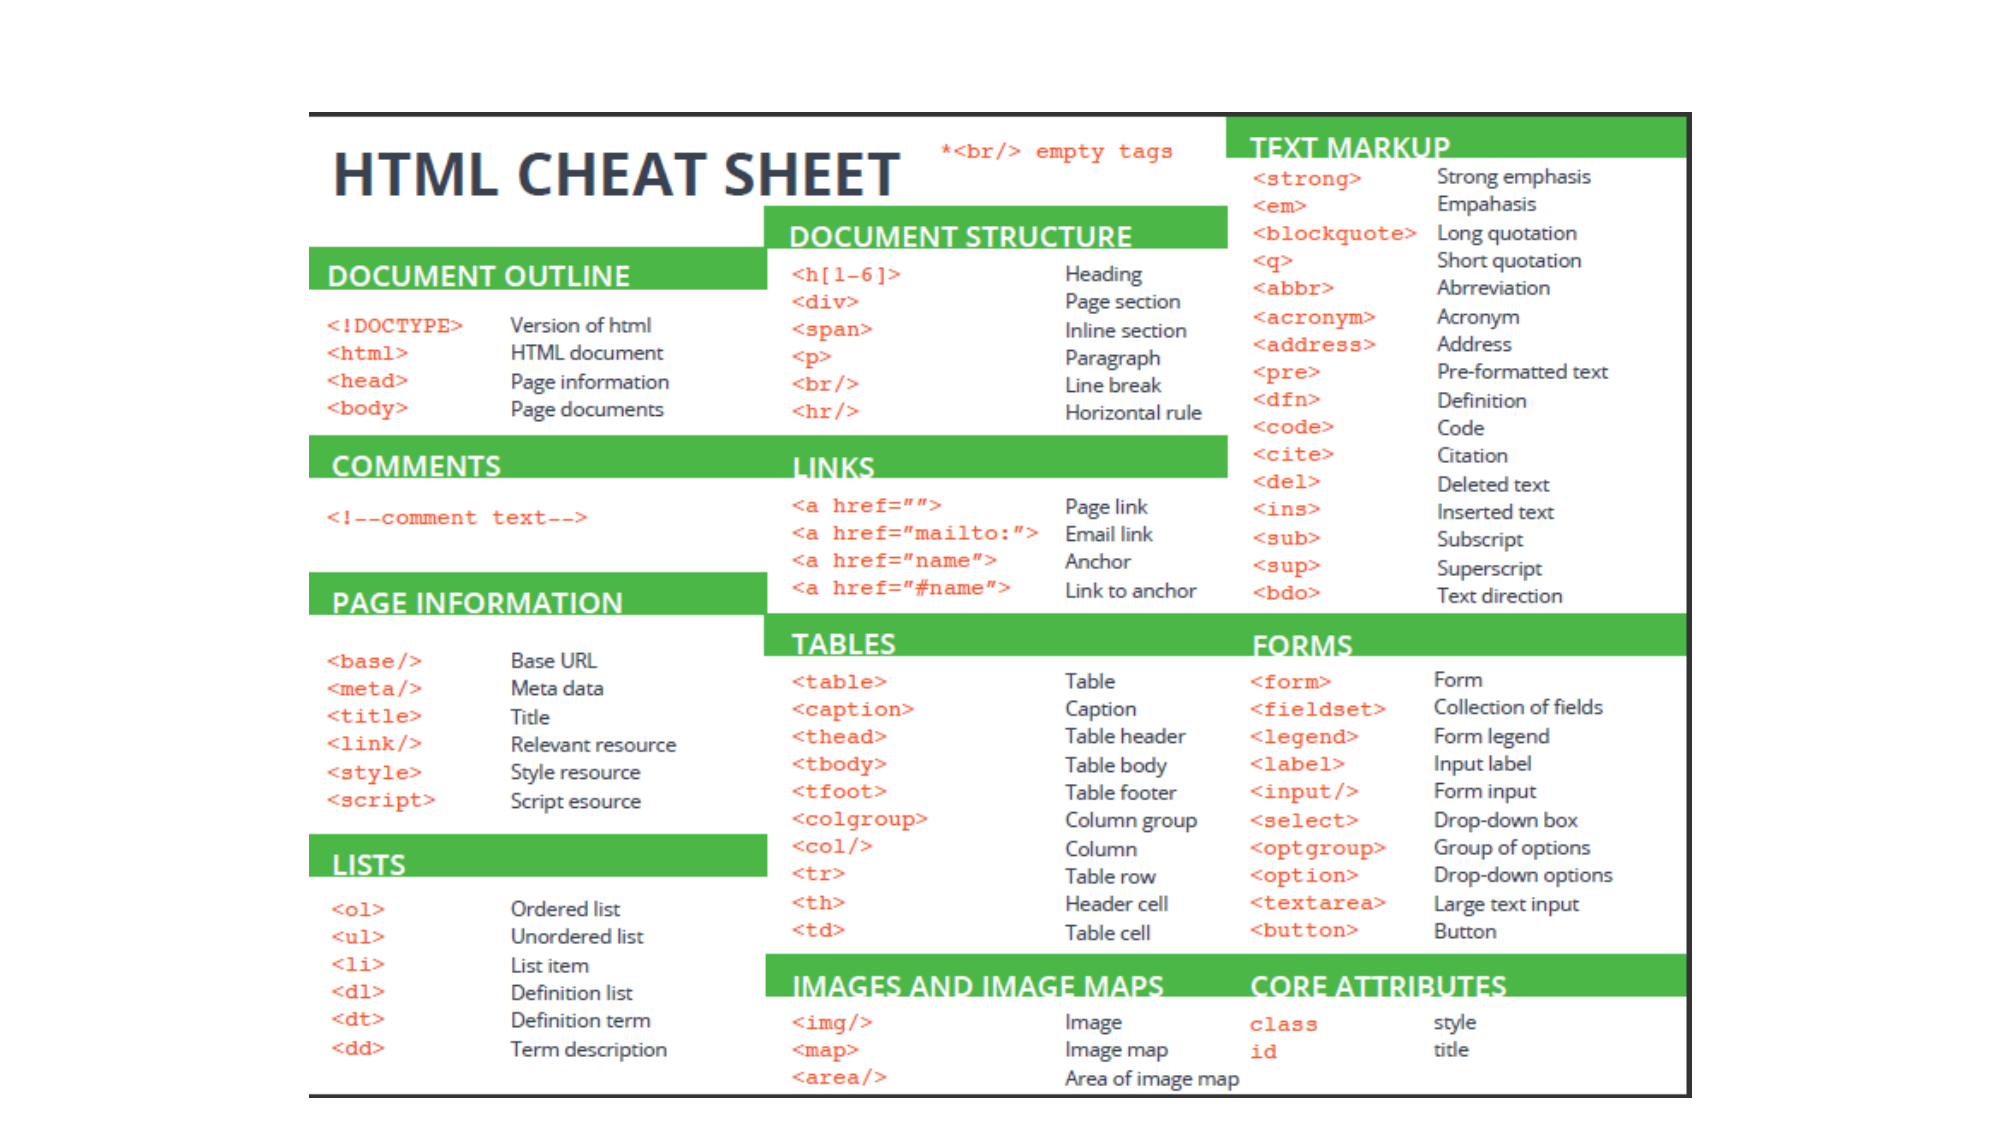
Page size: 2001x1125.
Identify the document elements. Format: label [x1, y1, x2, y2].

picture [309, 112, 1692, 1098]
